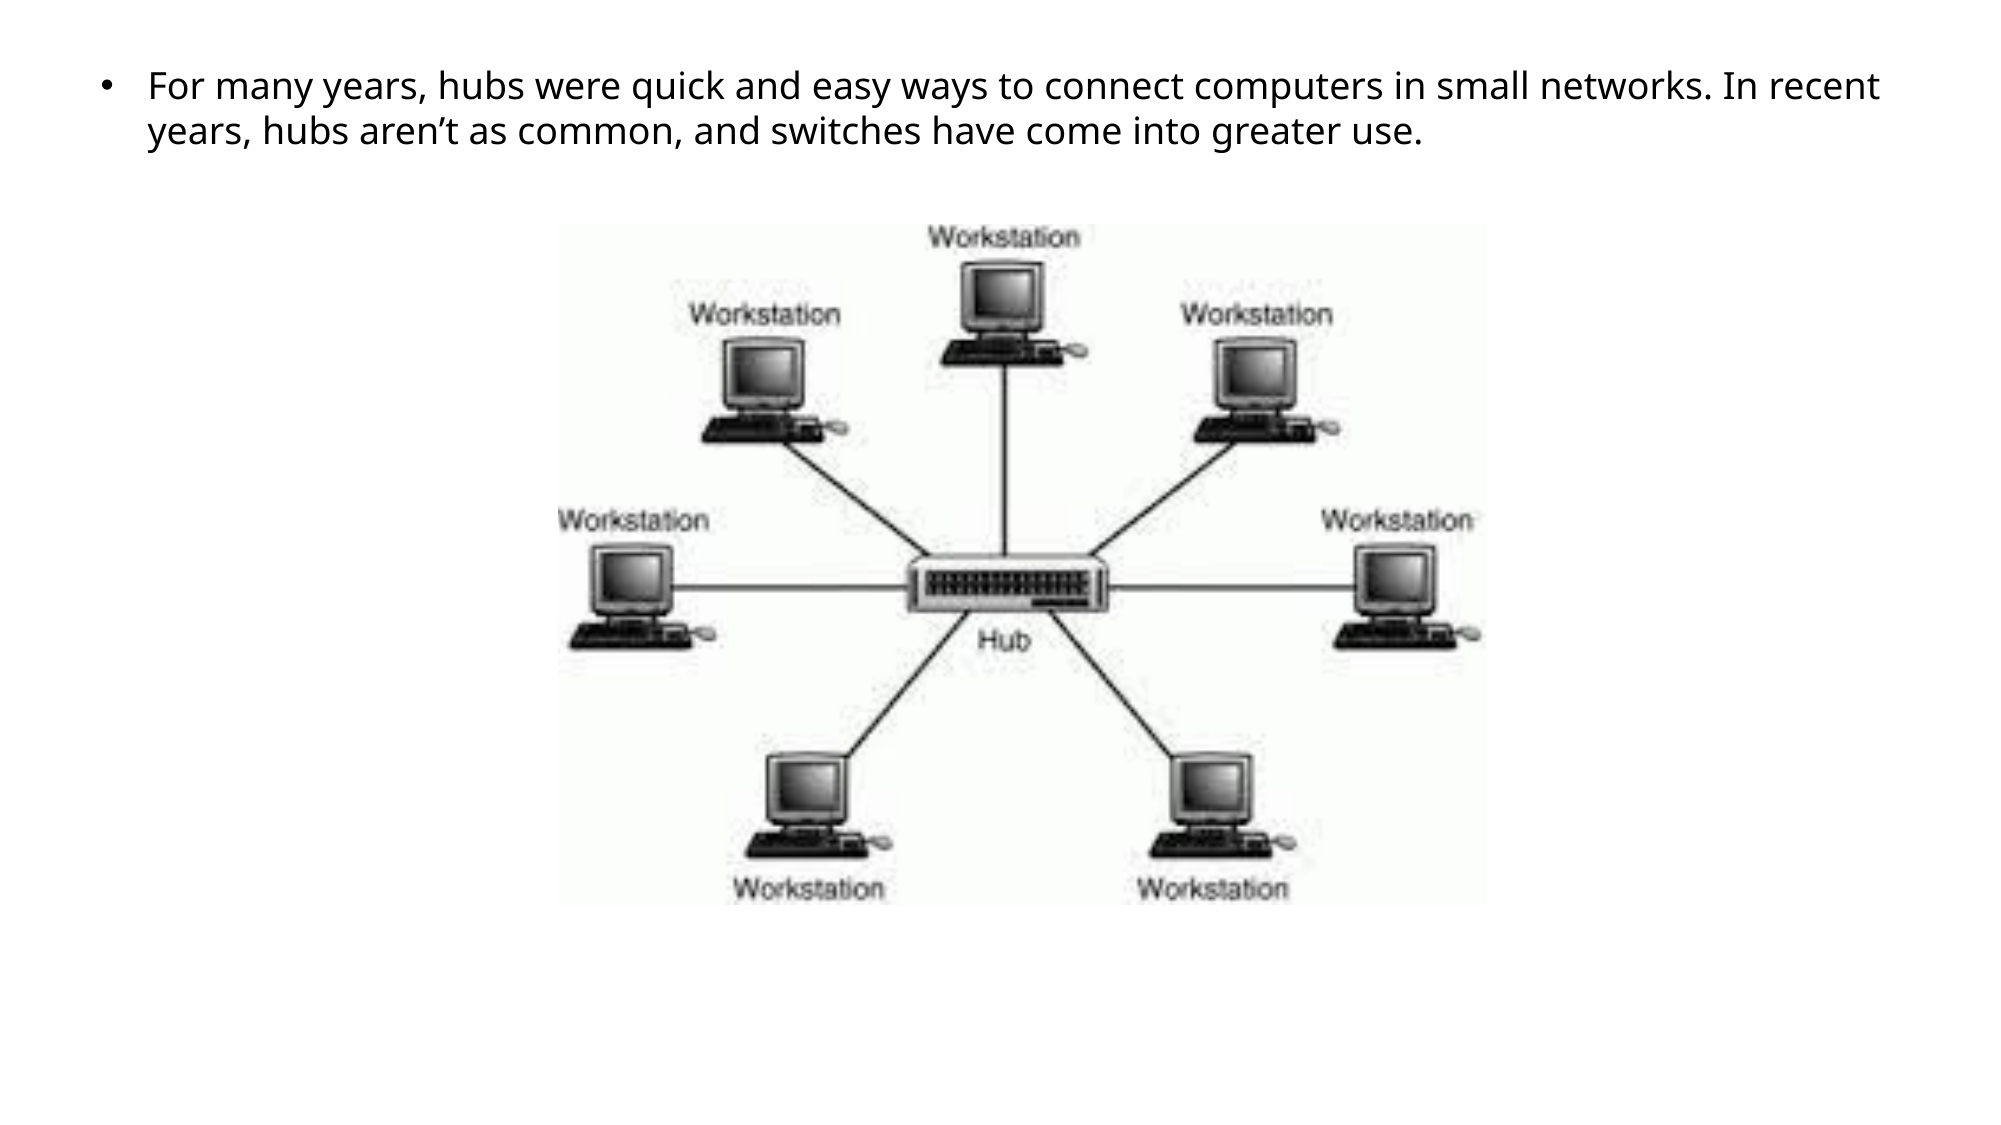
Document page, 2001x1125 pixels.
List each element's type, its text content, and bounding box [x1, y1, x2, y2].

picture [557, 224, 1486, 905]
text_box For many years, hubs were quick and easy ways to connect computers in small networks. In recent years, hubs aren’t as common, and switches have come into greater use. [85, 54, 1950, 250]
